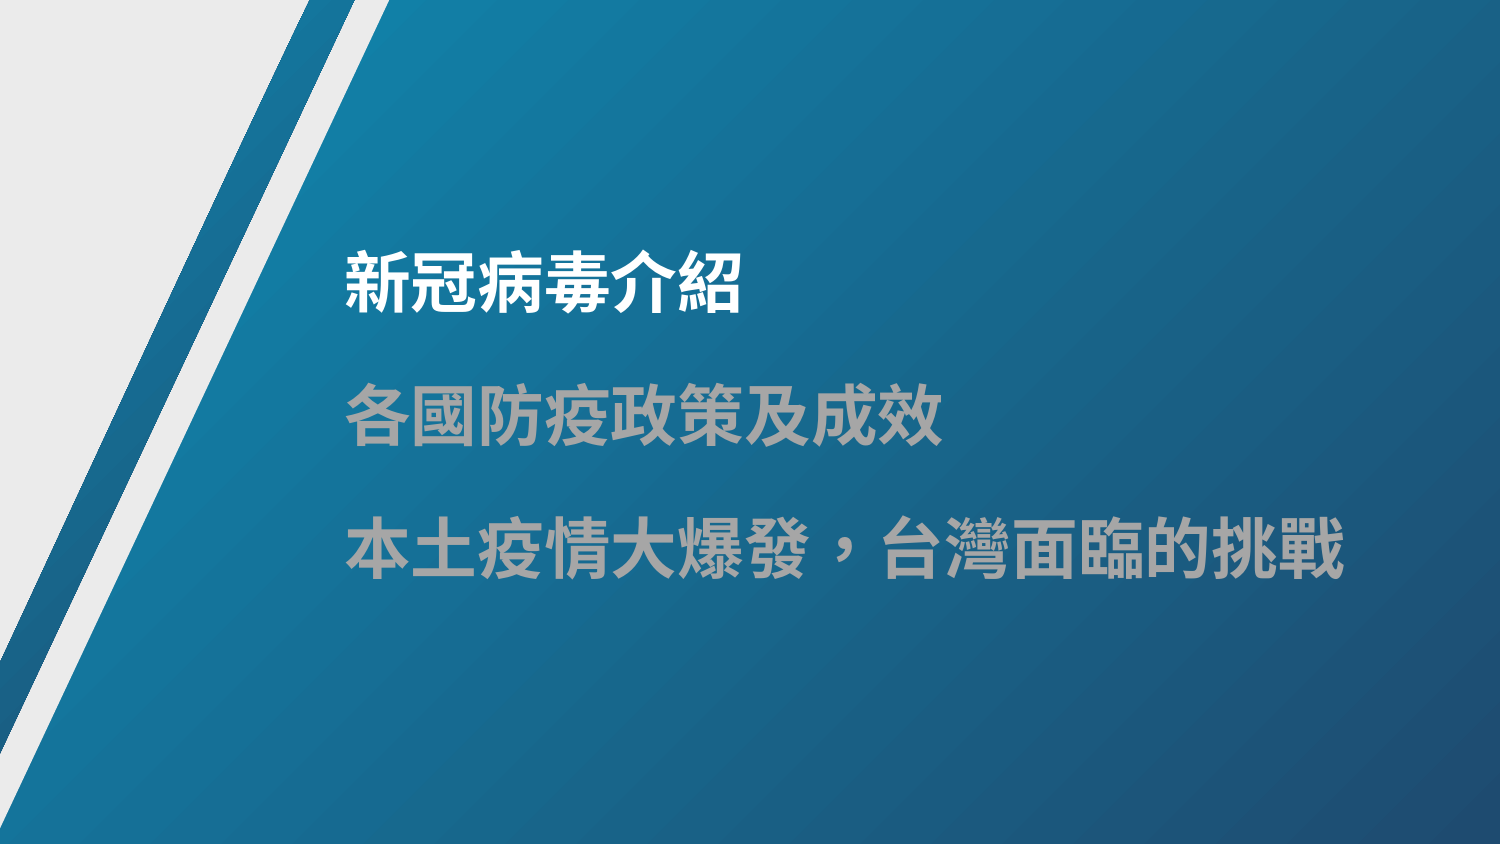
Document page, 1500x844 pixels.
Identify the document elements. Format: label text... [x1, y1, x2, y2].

list 新冠病毒介紹 各國防疫政策及成效 本土疫情大爆發，台灣面臨的挑戰 [329, 192, 1474, 663]
